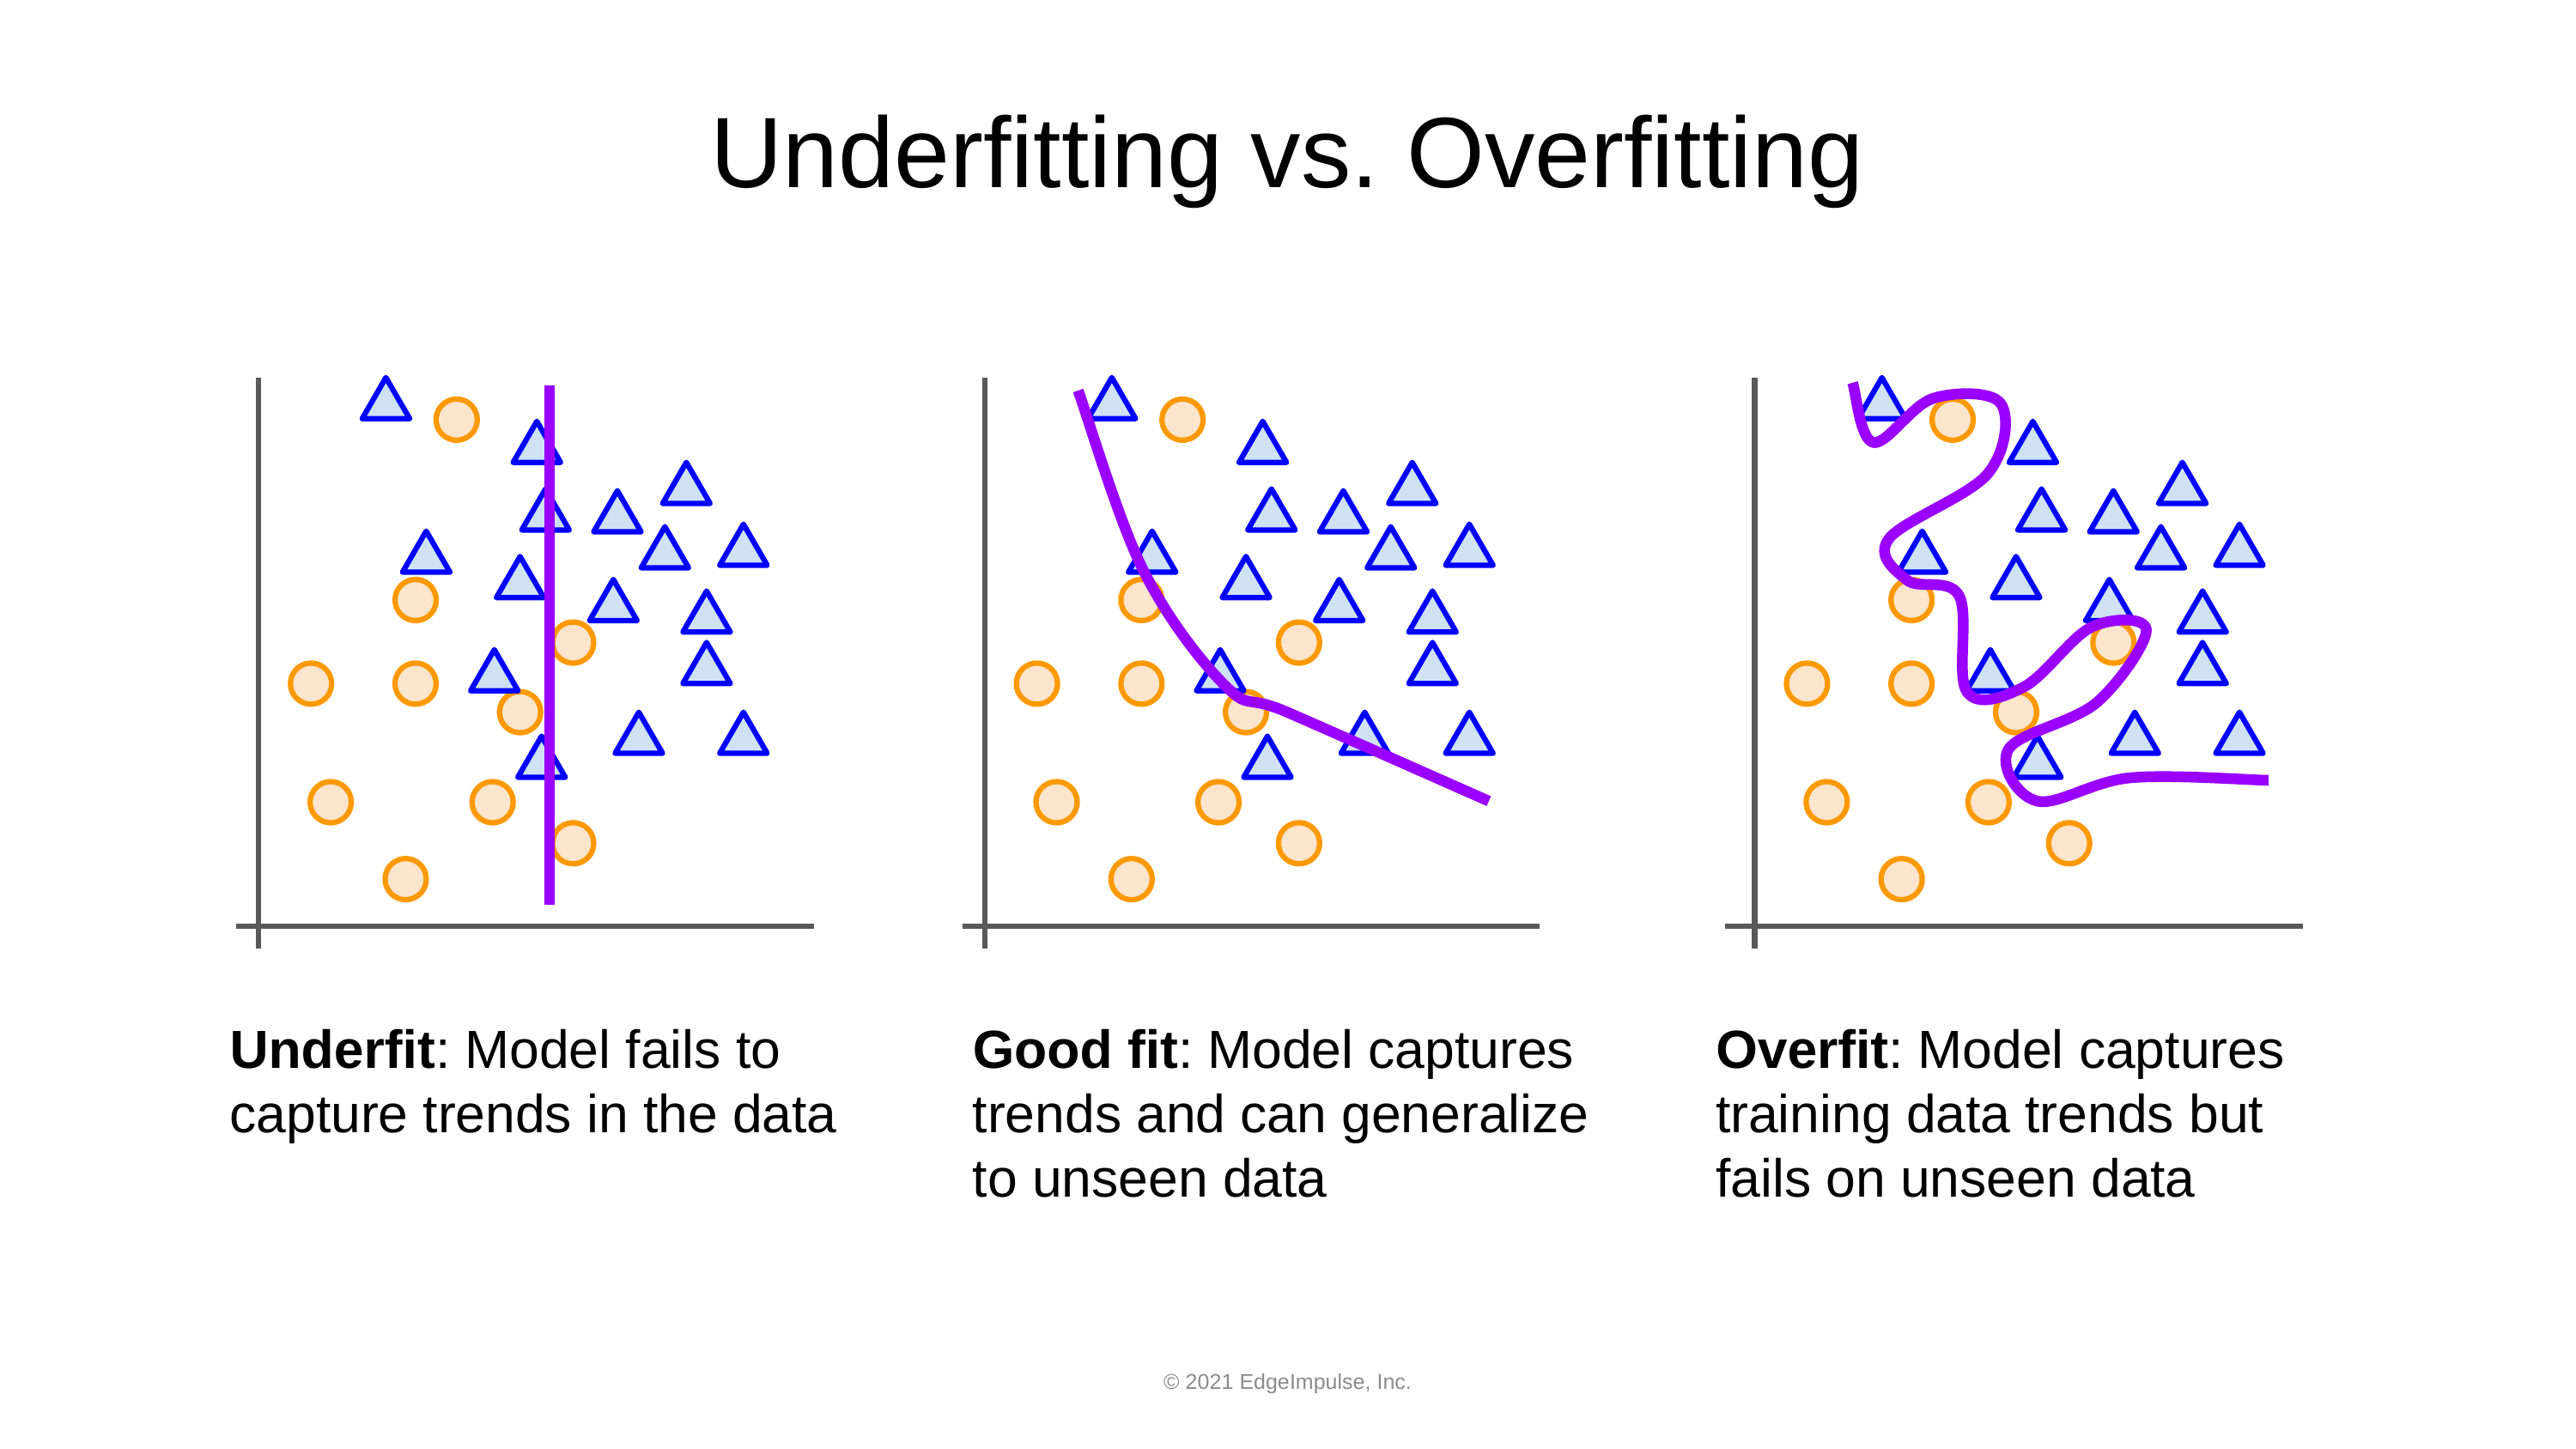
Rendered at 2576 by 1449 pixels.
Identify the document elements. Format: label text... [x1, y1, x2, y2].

text_box [720, 712, 768, 754]
text_box [1388, 462, 1437, 504]
text_box [2178, 591, 2227, 633]
text_box [1278, 822, 1320, 864]
text_box [1121, 663, 1163, 705]
text_box [2136, 526, 2185, 568]
text_box [2048, 822, 2090, 864]
text_box [290, 663, 332, 705]
text_box [1095, 377, 1136, 419]
text_box [1243, 736, 1291, 778]
text_box [310, 781, 352, 823]
text_box [683, 642, 731, 684]
text_box [361, 377, 410, 419]
text_box Underfit: Model fails to capture trends in the data [216, 1002, 883, 1233]
text_box [1445, 712, 1493, 754]
text_box [589, 579, 637, 621]
text_box [2008, 421, 2057, 463]
text_box [1408, 642, 1456, 684]
text_box [555, 505, 570, 530]
text_box [499, 691, 541, 733]
text_box [641, 526, 690, 568]
text_box [555, 621, 594, 664]
text_box [395, 579, 436, 621]
text_box [1967, 781, 2009, 823]
text_box [683, 591, 731, 633]
text_box [1786, 663, 1828, 705]
text_box [1225, 694, 1267, 733]
text_box [1340, 740, 1379, 754]
text_box [2091, 579, 2133, 621]
text_box [593, 490, 641, 532]
text_box [1078, 390, 1489, 802]
text_box [1198, 781, 1240, 823]
text_box [496, 556, 544, 598]
text_box [1869, 377, 1905, 419]
text_box [2093, 624, 2132, 664]
text_box [435, 398, 477, 440]
text_box [2215, 524, 2263, 566]
title Underfitting vs. Overfitting [88, 61, 2488, 225]
text_box Good fit: Model captures trends and can generalize to unseen data [959, 1002, 1626, 1233]
text_box [555, 452, 561, 463]
text_box [1196, 669, 1230, 691]
text_box [2017, 488, 2066, 530]
text_box [1162, 398, 1204, 440]
text_box [518, 736, 544, 778]
text_box [1121, 579, 1162, 621]
text_box [1128, 557, 1144, 573]
text_box [2089, 490, 2137, 532]
text_box [1880, 858, 1923, 900]
text_box [2178, 642, 2227, 684]
text_box [1891, 580, 1933, 621]
text_box [1238, 421, 1287, 463]
text_box [555, 822, 594, 864]
text_box [1852, 382, 2269, 802]
text_box [2225, 712, 2263, 754]
footer © 2021 EdgeImpulse, Inc. [880, 1343, 1696, 1420]
text_box [471, 649, 519, 691]
text_box [1445, 524, 1493, 566]
text_box [1036, 781, 1078, 823]
text_box Overfit: Model captures training data trends but fails on unseen data [1703, 1002, 2369, 1233]
text_box [1891, 663, 1933, 705]
text_box [1995, 691, 2037, 733]
text_box [395, 663, 436, 705]
text_box [1248, 488, 1296, 530]
text_box [1315, 579, 1364, 621]
text_box [555, 759, 566, 778]
text_box [1367, 526, 1415, 568]
text_box [385, 858, 427, 900]
text_box [720, 524, 768, 566]
text_box [2158, 462, 2207, 504]
text_box [615, 712, 663, 754]
text_box [402, 530, 451, 573]
text_box [513, 421, 544, 463]
text_box [1016, 663, 1058, 705]
text_box [521, 490, 544, 530]
text_box [662, 462, 711, 504]
text_box [1806, 781, 1848, 823]
text_box [1408, 591, 1456, 633]
text_box [471, 781, 513, 823]
text_box [1110, 858, 1152, 900]
text_box [1319, 490, 1368, 532]
